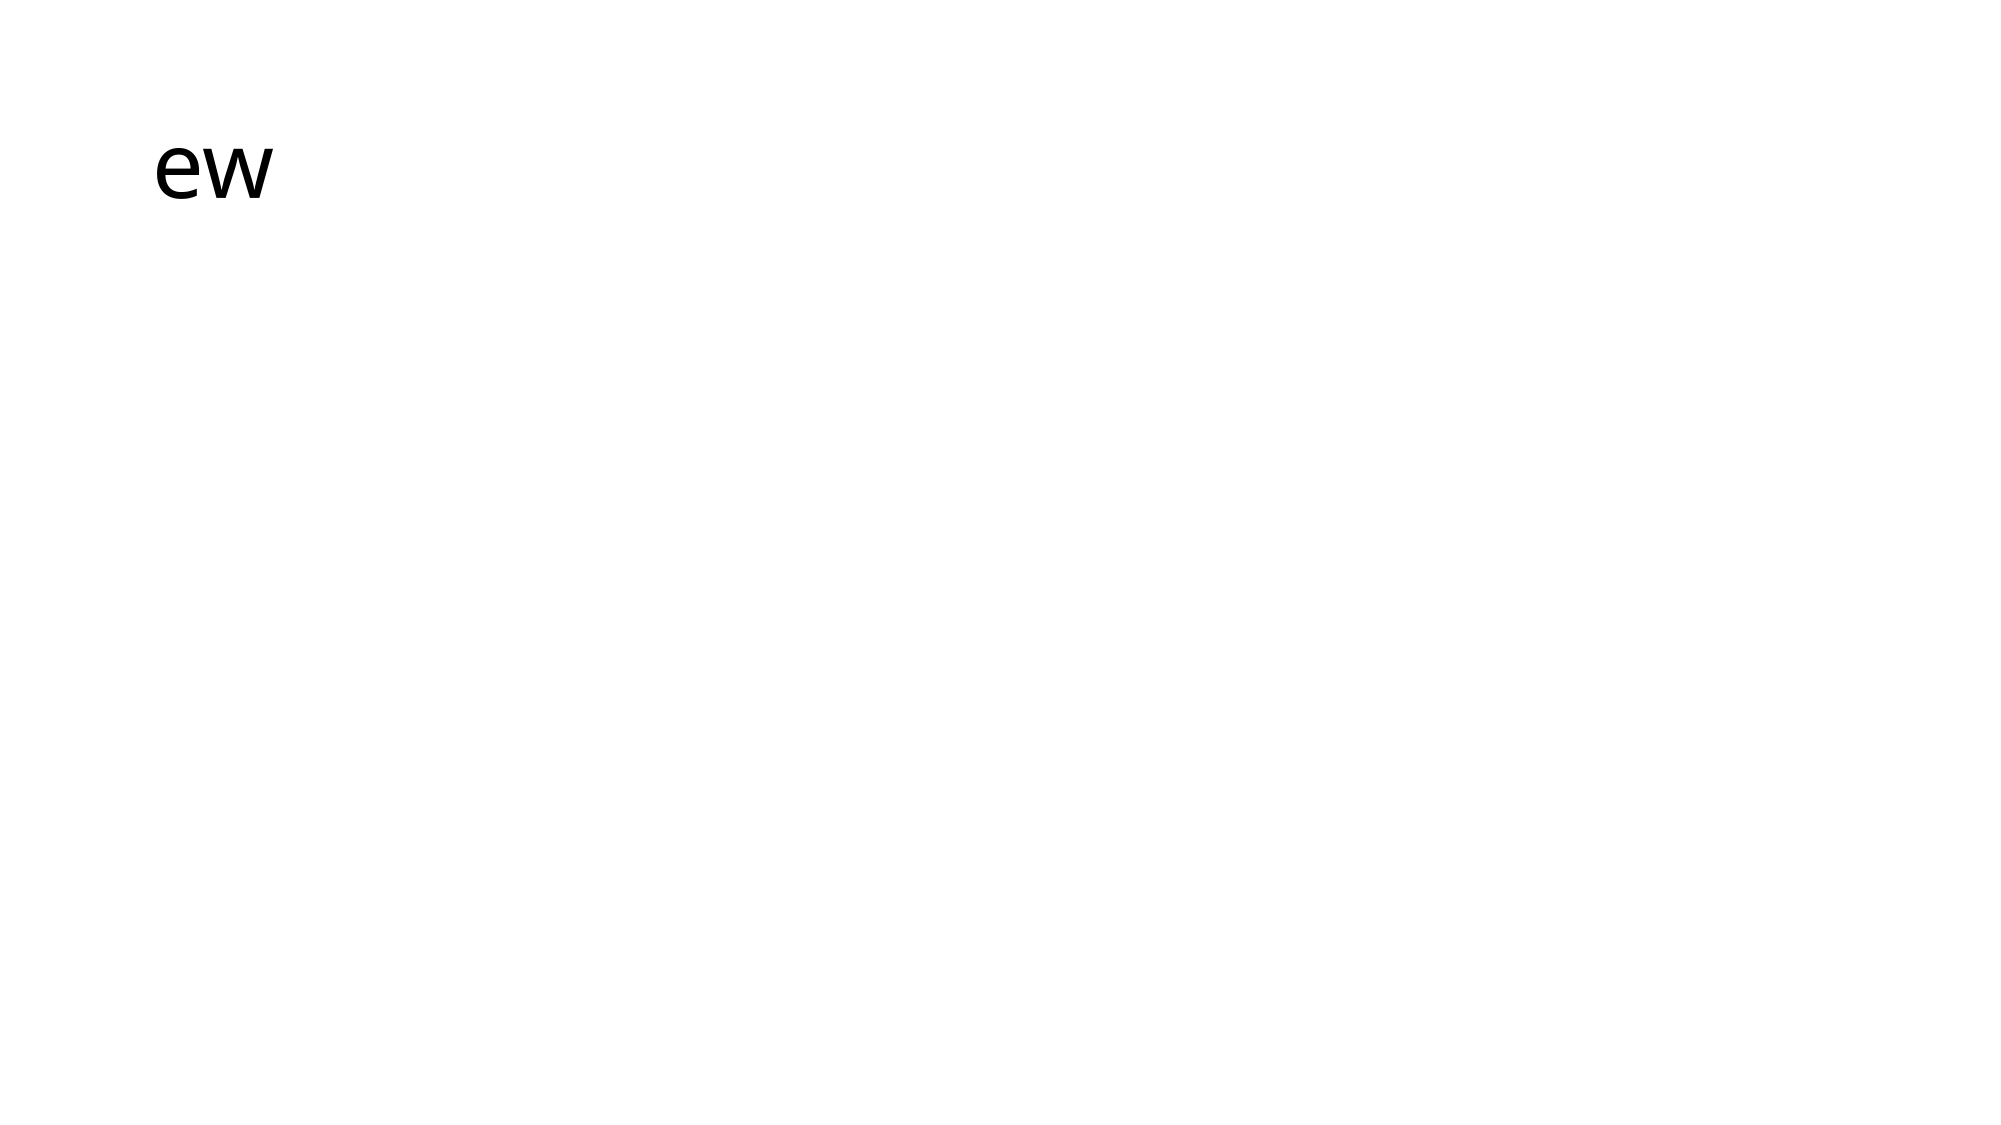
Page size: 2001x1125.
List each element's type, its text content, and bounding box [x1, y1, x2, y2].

title ew [137, 59, 1863, 278]
